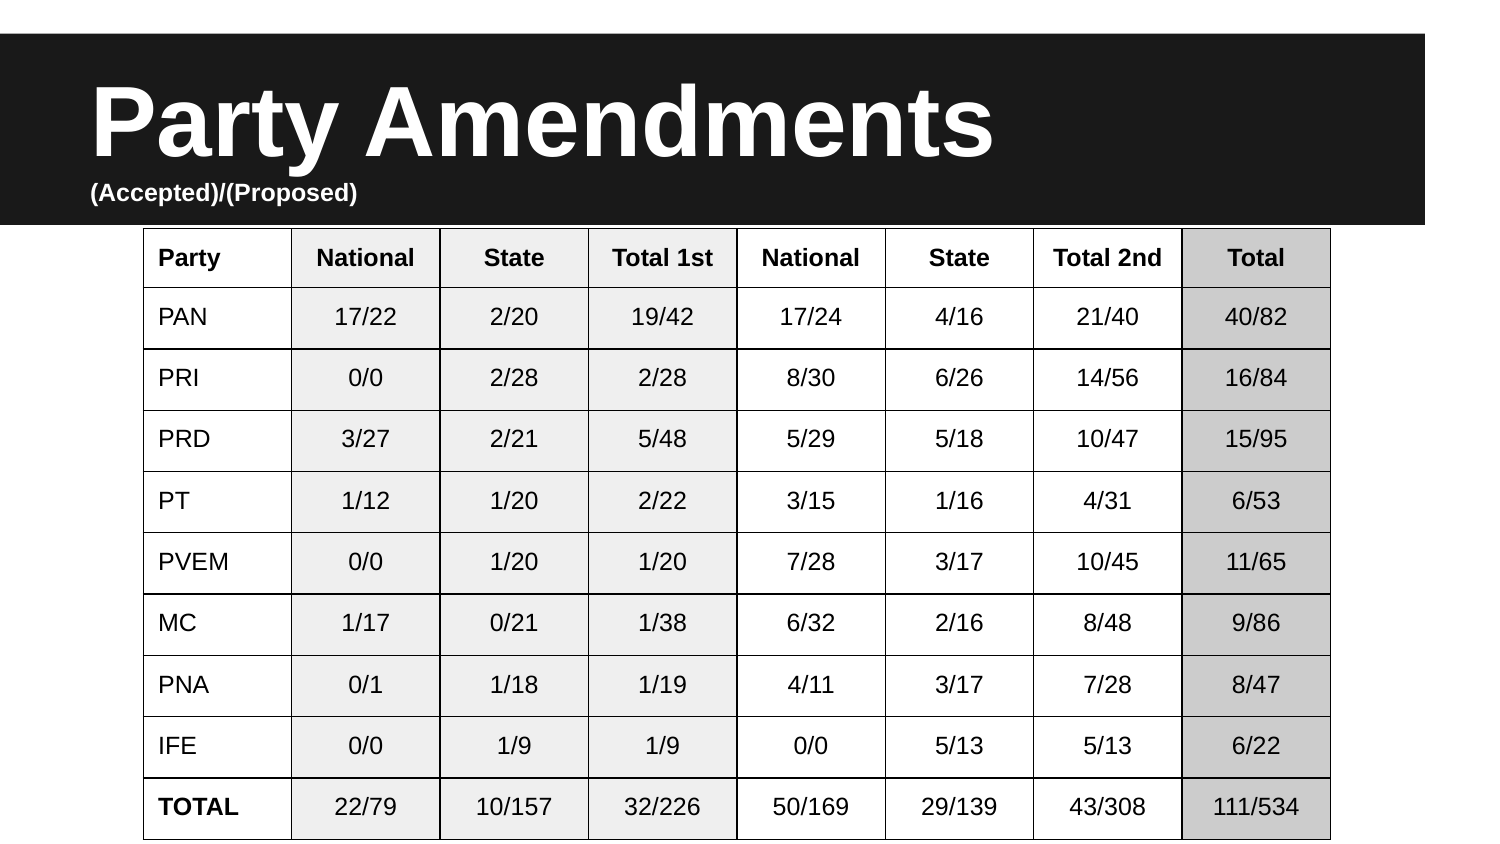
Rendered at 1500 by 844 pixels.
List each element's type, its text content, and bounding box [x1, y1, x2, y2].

table_cell 0/0 [738, 717, 885, 777]
table_cell 50/169 [738, 779, 885, 839]
table_cell 2/20 [441, 288, 588, 348]
table_cell 15/95 [1183, 411, 1330, 471]
table_cell IFE [144, 717, 291, 777]
table_cell 22/79 [292, 779, 439, 839]
table_cell 1/17 [292, 595, 439, 655]
table_cell 0/0 [292, 350, 439, 410]
table_cell 5/13 [1034, 717, 1181, 777]
table_cell 17/24 [738, 288, 885, 348]
table_cell 2/16 [886, 595, 1033, 655]
table_cell 0/21 [441, 595, 588, 655]
table_cell 1/16 [886, 472, 1033, 532]
table_cell 8/48 [1034, 595, 1181, 655]
table_cell PT [144, 472, 291, 532]
table_cell 9/86 [1183, 595, 1330, 655]
table_header State [441, 229, 588, 287]
table_cell PAN [144, 288, 291, 348]
table_cell 4/16 [886, 288, 1033, 348]
table_cell 1/20 [441, 472, 588, 532]
table_cell 0/0 [292, 533, 439, 593]
table_header National [292, 229, 439, 287]
table_cell 6/53 [1183, 472, 1330, 532]
table_cell 3/15 [738, 472, 885, 532]
table_cell PRI [144, 350, 291, 410]
table_header National [738, 229, 885, 287]
table_cell 32/226 [589, 779, 736, 839]
title Party Amendments (Accepted)/(Proposed) [75, 33, 1425, 221]
table_cell 1/38 [589, 595, 736, 655]
table_cell 21/40 [1034, 288, 1181, 348]
table_cell 4/31 [1034, 472, 1181, 532]
table_cell 16/84 [1183, 350, 1330, 410]
table_cell 10/157 [441, 779, 588, 839]
table_cell 11/65 [1183, 533, 1330, 593]
table_cell MC [144, 595, 291, 655]
table_cell 5/48 [589, 411, 736, 471]
table_cell 10/45 [1034, 533, 1181, 593]
table_cell 1/18 [441, 656, 588, 716]
table_cell 17/22 [292, 288, 439, 348]
table_cell 3/17 [886, 656, 1033, 716]
table_header Total 1st [589, 229, 736, 287]
table_header Total 2nd [1034, 229, 1181, 287]
table_cell 14/56 [1034, 350, 1181, 410]
table_cell 5/18 [886, 411, 1033, 471]
table_cell 1/20 [441, 533, 588, 593]
table_header Total [1183, 229, 1330, 287]
table_cell 6/22 [1183, 717, 1330, 777]
table_cell 2/21 [441, 411, 588, 471]
table_cell 10/47 [1034, 411, 1181, 471]
table_cell 5/29 [738, 411, 885, 471]
table_cell 3/17 [886, 533, 1033, 593]
table_cell 6/32 [738, 595, 885, 655]
table_cell 0/1 [292, 656, 439, 716]
table_cell 4/11 [738, 656, 885, 716]
table_cell 29/139 [886, 779, 1033, 839]
table_cell TOTAL [144, 779, 291, 839]
table_cell PRD [144, 411, 291, 471]
table_cell 1/20 [589, 533, 736, 593]
table_cell 2/28 [441, 350, 588, 410]
table_cell 7/28 [1034, 656, 1181, 716]
table_cell PVEM [144, 533, 291, 593]
table_cell 6/26 [886, 350, 1033, 410]
table_cell 8/30 [738, 350, 885, 410]
table_header Party [144, 229, 291, 287]
table_cell 19/42 [589, 288, 736, 348]
table_cell 1/19 [589, 656, 736, 716]
table_cell 7/28 [738, 533, 885, 593]
table_cell 2/22 [589, 472, 736, 532]
table_cell 43/308 [1034, 779, 1181, 839]
table_cell 40/82 [1183, 288, 1330, 348]
table_cell 111/534 [1183, 779, 1330, 839]
table_cell 1/12 [292, 472, 439, 532]
table_cell 1/9 [441, 717, 588, 777]
table_cell 5/13 [886, 717, 1033, 777]
table_cell 3/27 [292, 411, 439, 471]
table_cell PNA [144, 656, 291, 716]
table_cell 2/28 [589, 350, 736, 410]
table_header State [886, 229, 1033, 287]
table_cell 8/47 [1183, 656, 1330, 716]
table_cell 0/0 [292, 717, 439, 777]
table_cell 1/9 [589, 717, 736, 777]
